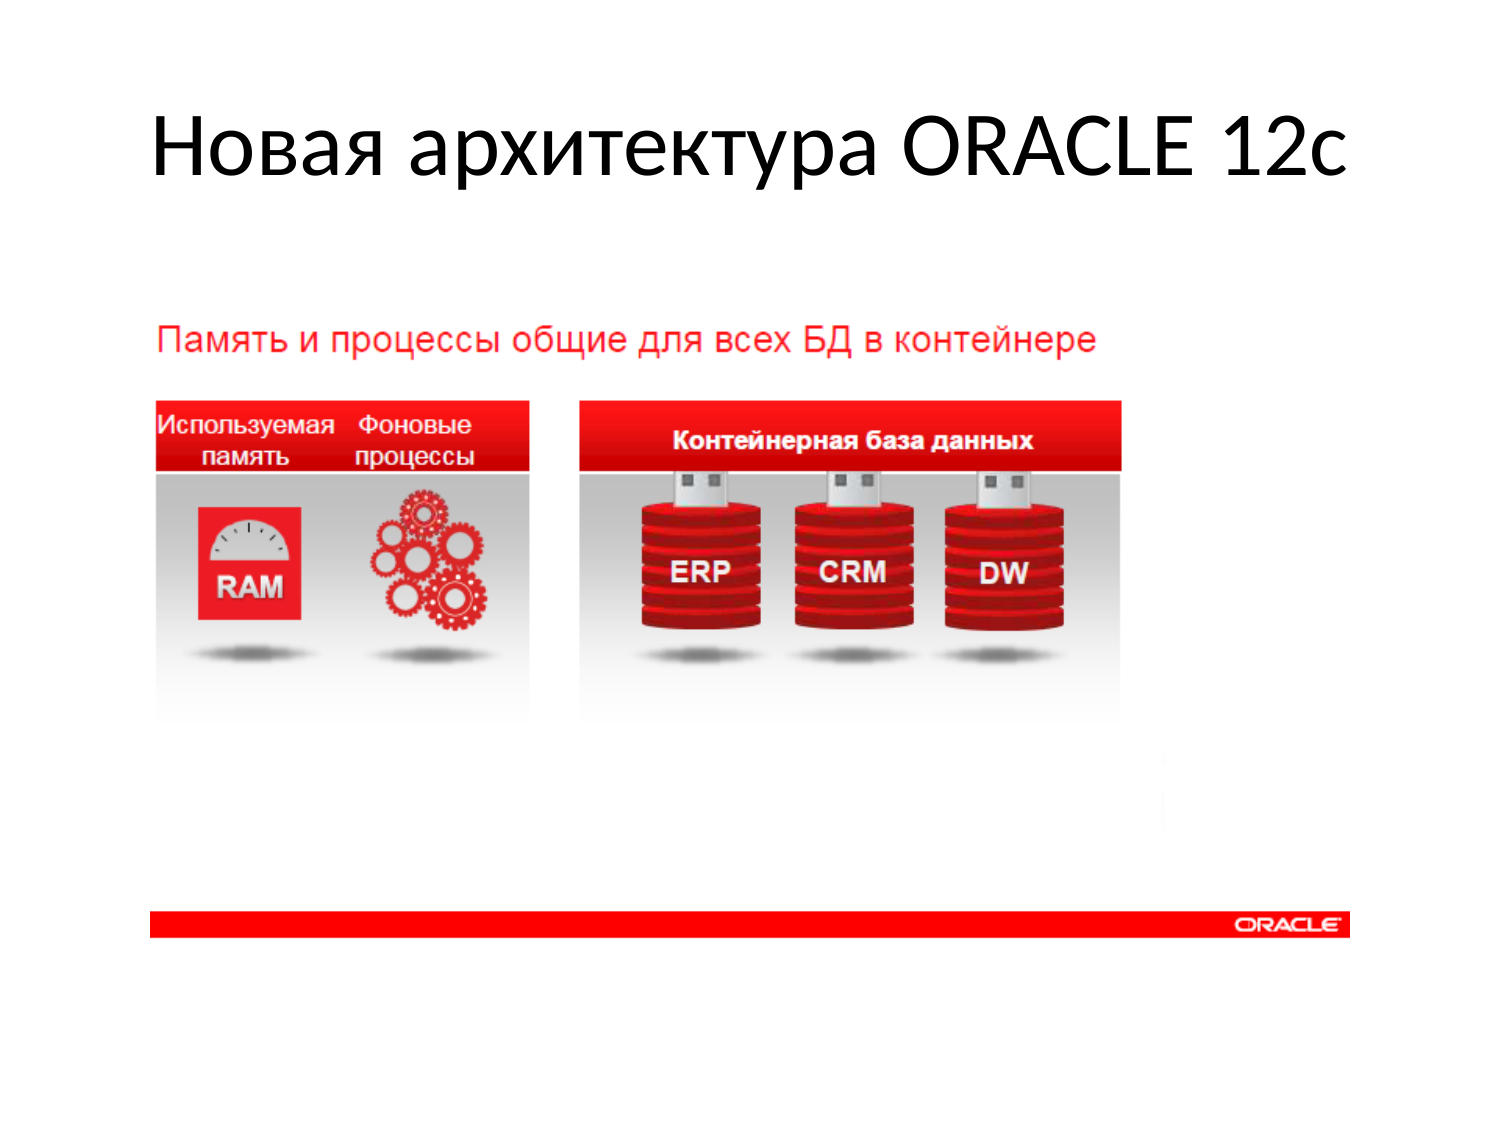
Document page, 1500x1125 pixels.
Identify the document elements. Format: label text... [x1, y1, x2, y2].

title Новая архитектура ORACLE 12c [75, 45, 1425, 233]
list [149, 321, 1351, 946]
